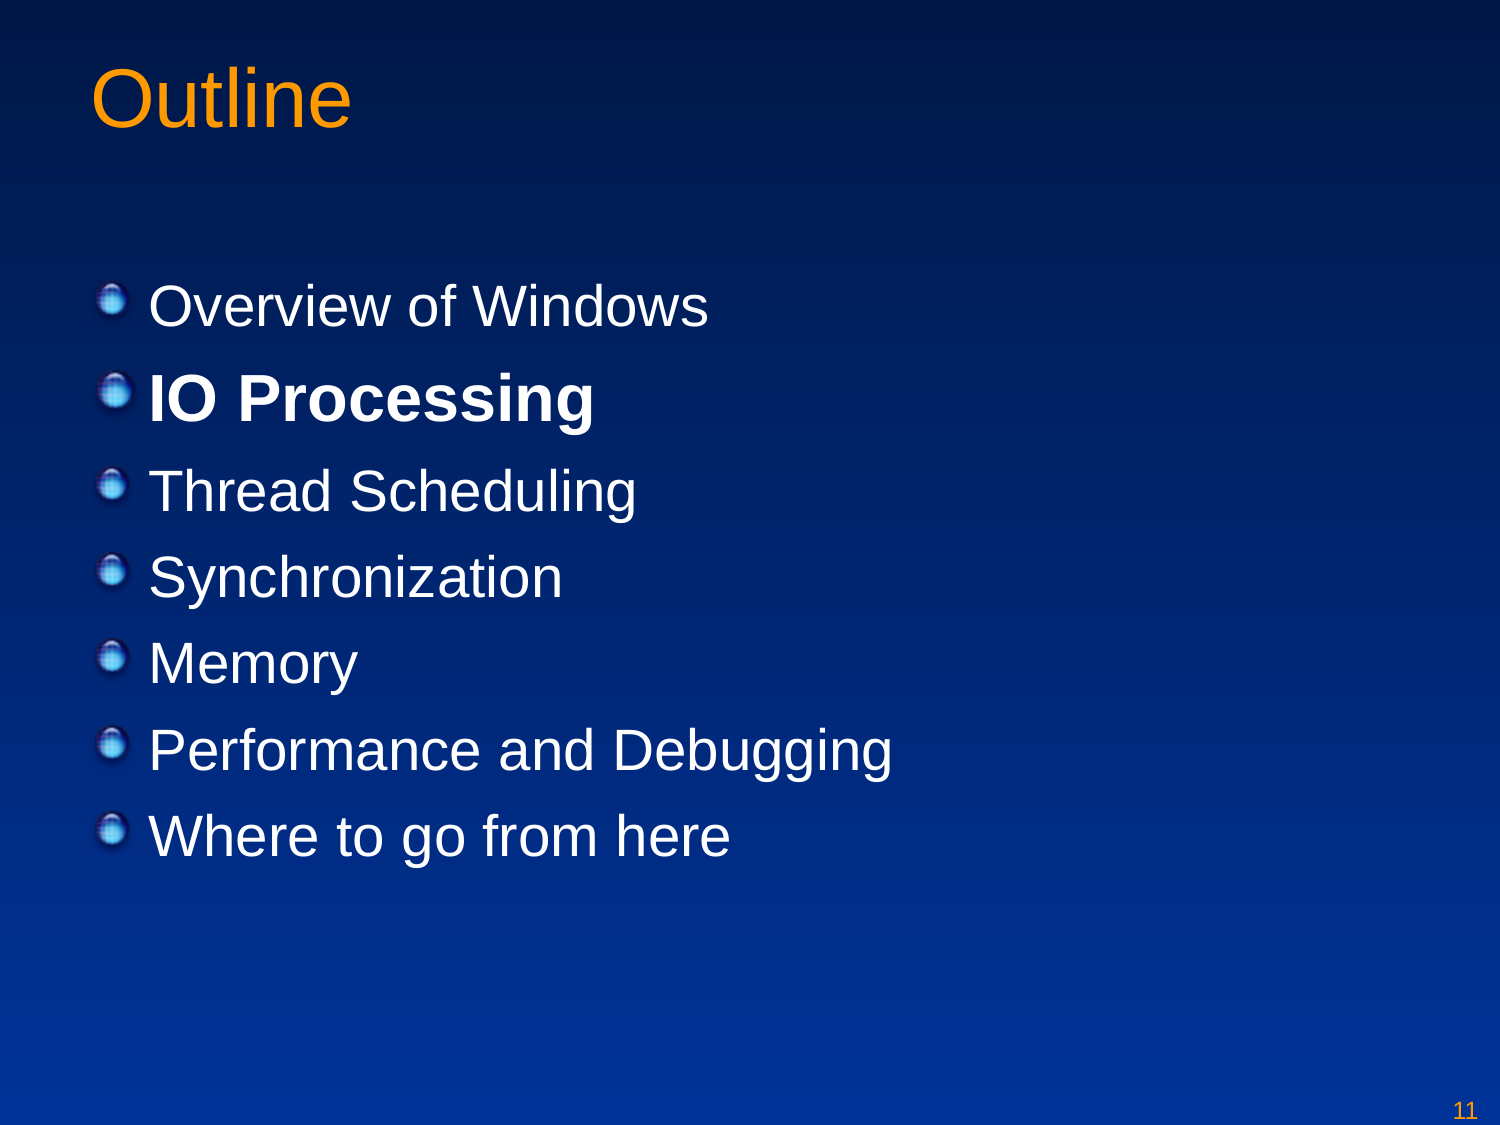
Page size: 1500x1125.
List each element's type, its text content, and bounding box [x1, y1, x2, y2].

list Overview of Windows IO Processing Thread Scheduling Synchronization Memory Performance and Debugging Where to go from here [74, 174, 1426, 947]
picture [90, 370, 142, 422]
picture [90, 281, 135, 327]
picture [90, 552, 135, 598]
picture [90, 811, 135, 857]
slide_number 11 [1437, 1087, 1500, 1125]
picture [90, 725, 135, 771]
title Outline [74, 35, 1426, 174]
picture [90, 466, 135, 512]
picture [90, 638, 135, 684]
